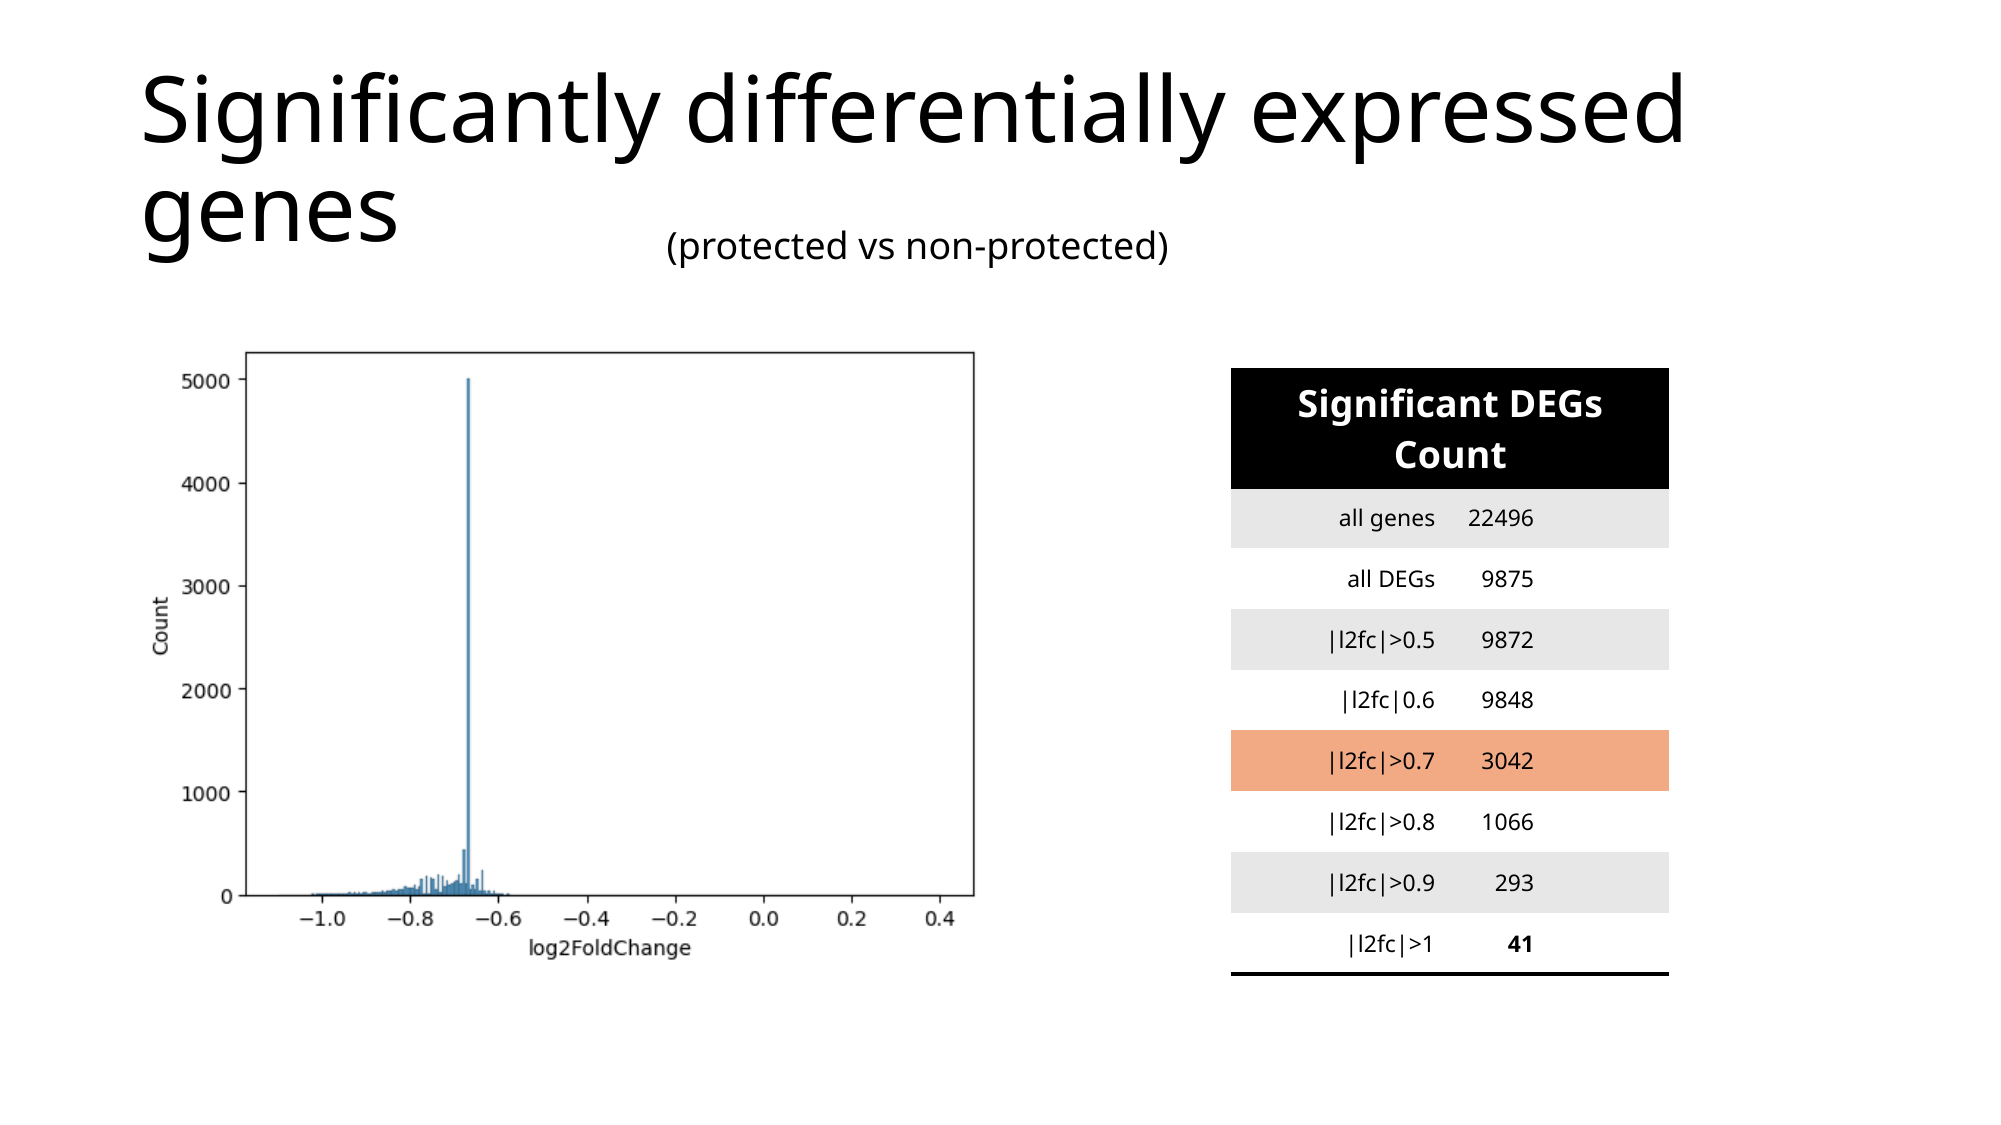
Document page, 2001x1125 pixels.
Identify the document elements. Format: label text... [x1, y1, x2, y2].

table_cell |l2fc|>0.8 [1231, 791, 1450, 852]
title Significantly differentially expressed genes [125, 53, 1850, 271]
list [136, 339, 988, 974]
text_box (protected vs non-protected) [651, 214, 1184, 275]
table_cell 1066 [1450, 791, 1669, 852]
table_cell 3042 [1450, 730, 1669, 791]
table_cell 9872 [1450, 609, 1669, 670]
table_cell |l2fc|>0.5 [1231, 609, 1450, 670]
table_cell 41 [1450, 913, 1669, 972]
table_cell all genes [1231, 489, 1450, 548]
table_cell |l2fc|>0.7 [1231, 730, 1450, 791]
table_cell 9875 [1450, 548, 1669, 609]
table_cell 293 [1450, 852, 1669, 913]
table_header Significant DEGs Count [1231, 372, 1669, 485]
table_cell |l2fc|>1 [1231, 913, 1450, 972]
table_cell all DEGs [1231, 548, 1450, 609]
table_cell |l2fc|0.6 [1231, 670, 1450, 730]
table_cell 9848 [1450, 670, 1669, 730]
table_cell |l2fc|>0.9 [1231, 852, 1450, 913]
table_cell 22496 [1450, 489, 1669, 548]
